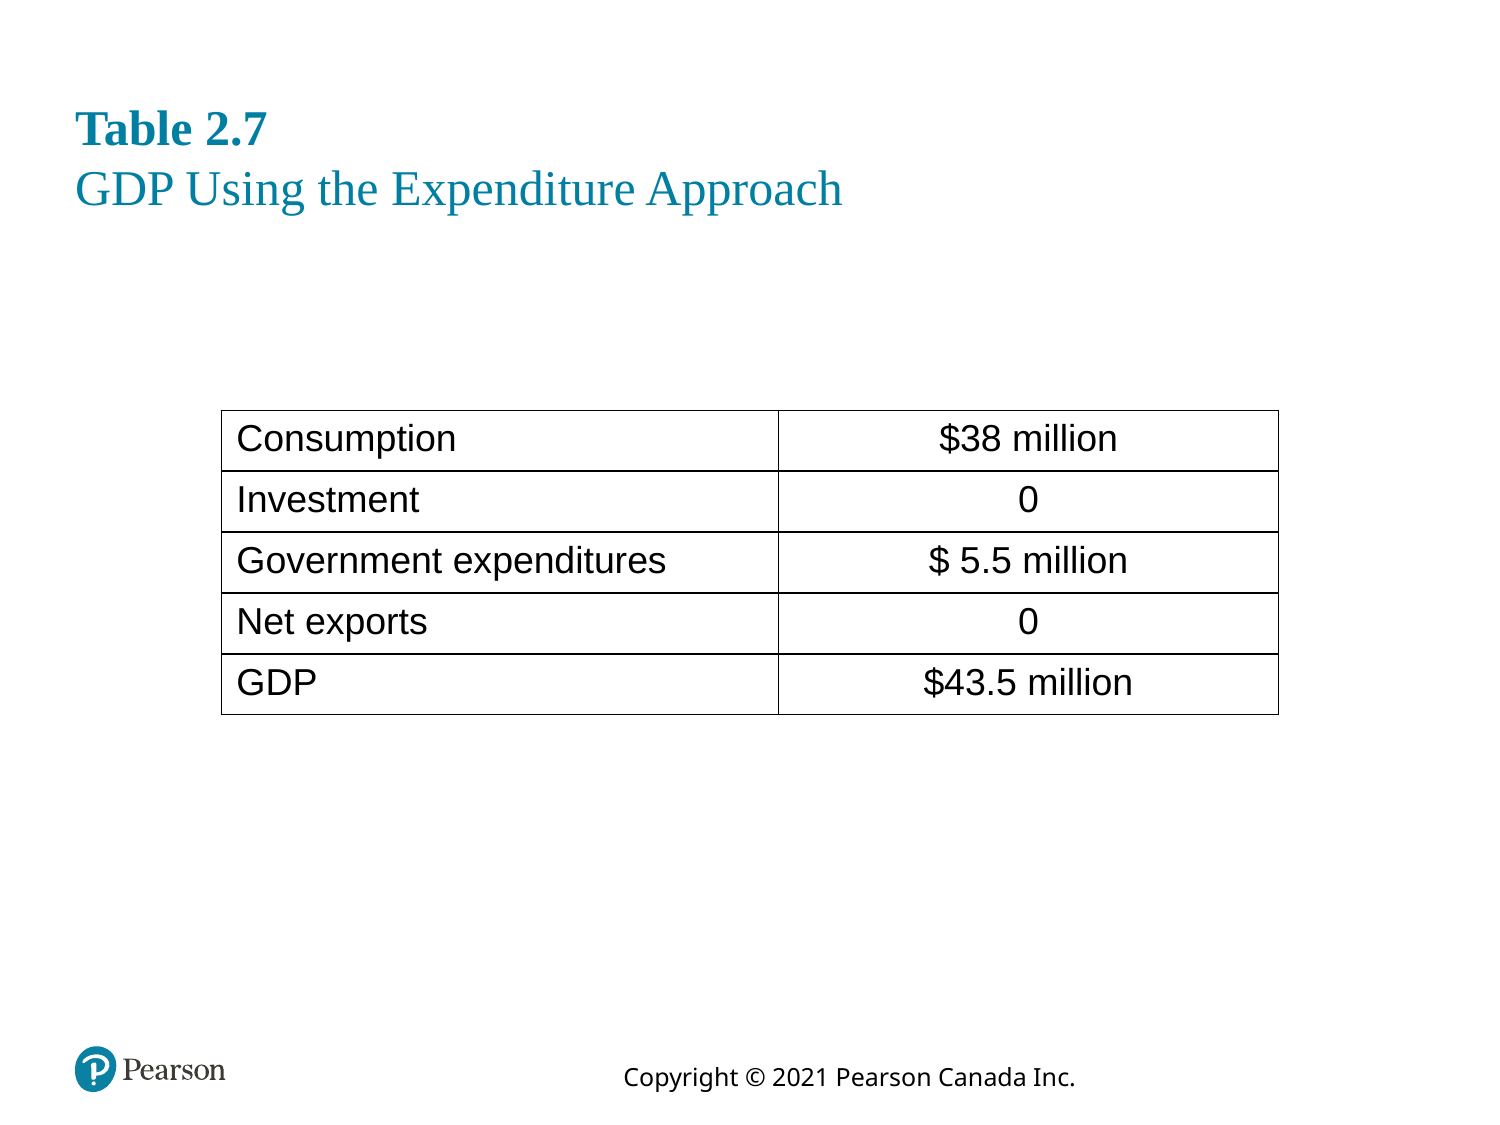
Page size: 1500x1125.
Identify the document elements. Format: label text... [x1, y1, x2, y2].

table_cell Government expenditures [222, 533, 778, 592]
table_cell 0 [779, 594, 1278, 653]
table_cell GDP [222, 655, 778, 714]
table_header Consumption [222, 411, 778, 470]
table_cell 0 [779, 472, 1278, 531]
table_cell Investment [222, 472, 778, 531]
table_header $38 million [779, 411, 1278, 470]
table_cell $ 5.5 million [779, 533, 1278, 592]
title Table 2.7 GDP Using the Expenditure Approach [75, 35, 1425, 216]
table_cell $43.5 million [779, 655, 1278, 714]
table_cell Net exports [222, 594, 778, 653]
